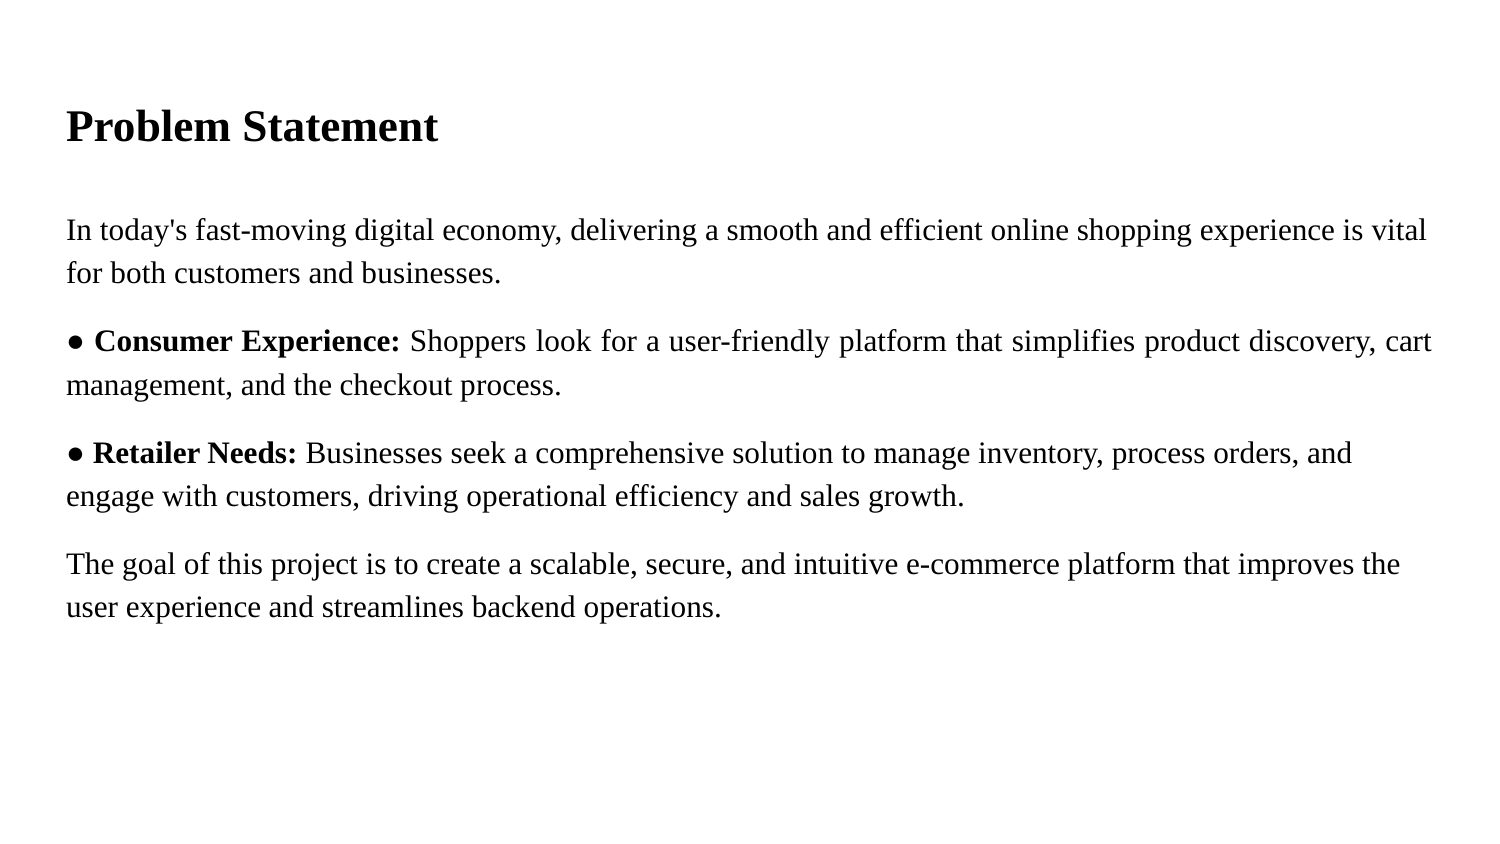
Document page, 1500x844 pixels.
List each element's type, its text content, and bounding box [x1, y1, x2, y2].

list In today's fast-moving digital economy, delivering a smooth and efficient online shopping experience is vital for both customers and businesses. ● Consumer Experience: Shoppers look for a user-friendly platform that simplifies product discovery, cart management, and the checkout process. ● Retailer Needs: Businesses seek a comprehensive solution to manage inventory, process orders, and engage with customers, driving operational efficiency and sales growth. The goal of this project is to create a scalable, secure, and intuitive e-commerce platform that improves the user experience and streamlines backend operations. [51, 189, 1449, 750]
title Problem Statement [51, 72, 1449, 167]
